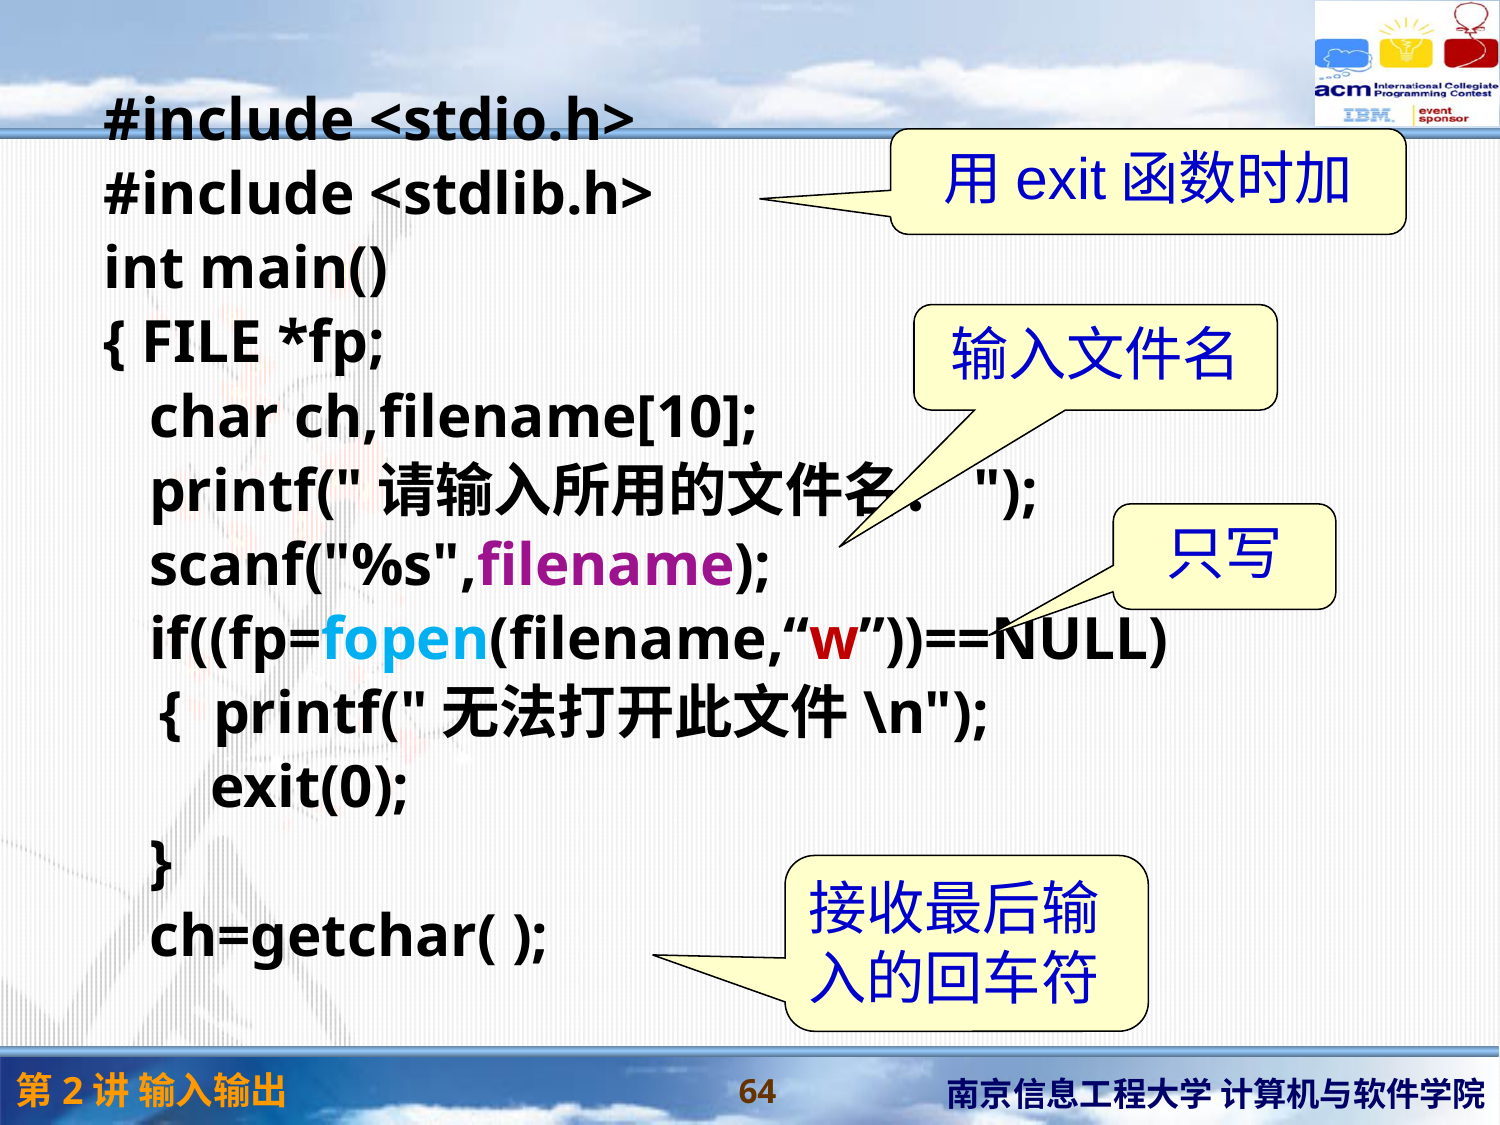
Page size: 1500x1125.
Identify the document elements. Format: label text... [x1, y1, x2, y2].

text_box 只写 [988, 503, 1336, 636]
picture [0, 139, 1500, 1125]
text_box 接收最后输入的回车符 [652, 855, 1149, 1032]
text_box 输入文件名 [838, 304, 1278, 548]
text_box 用exit函数时加 [759, 128, 1407, 235]
text_box #include <stdio.h> #include <stdlib.h> int main() { FILE *fp; char ch,filename[10]; printf("请输入所用的文件名："); scanf("%s",filename); if((fp=fopen(filename,“w”))==NULL) { printf("无法打开此文件\n"); exit(0); } ch=getchar( ); [88, 81, 1426, 1043]
picture [0, 0, 1500, 129]
